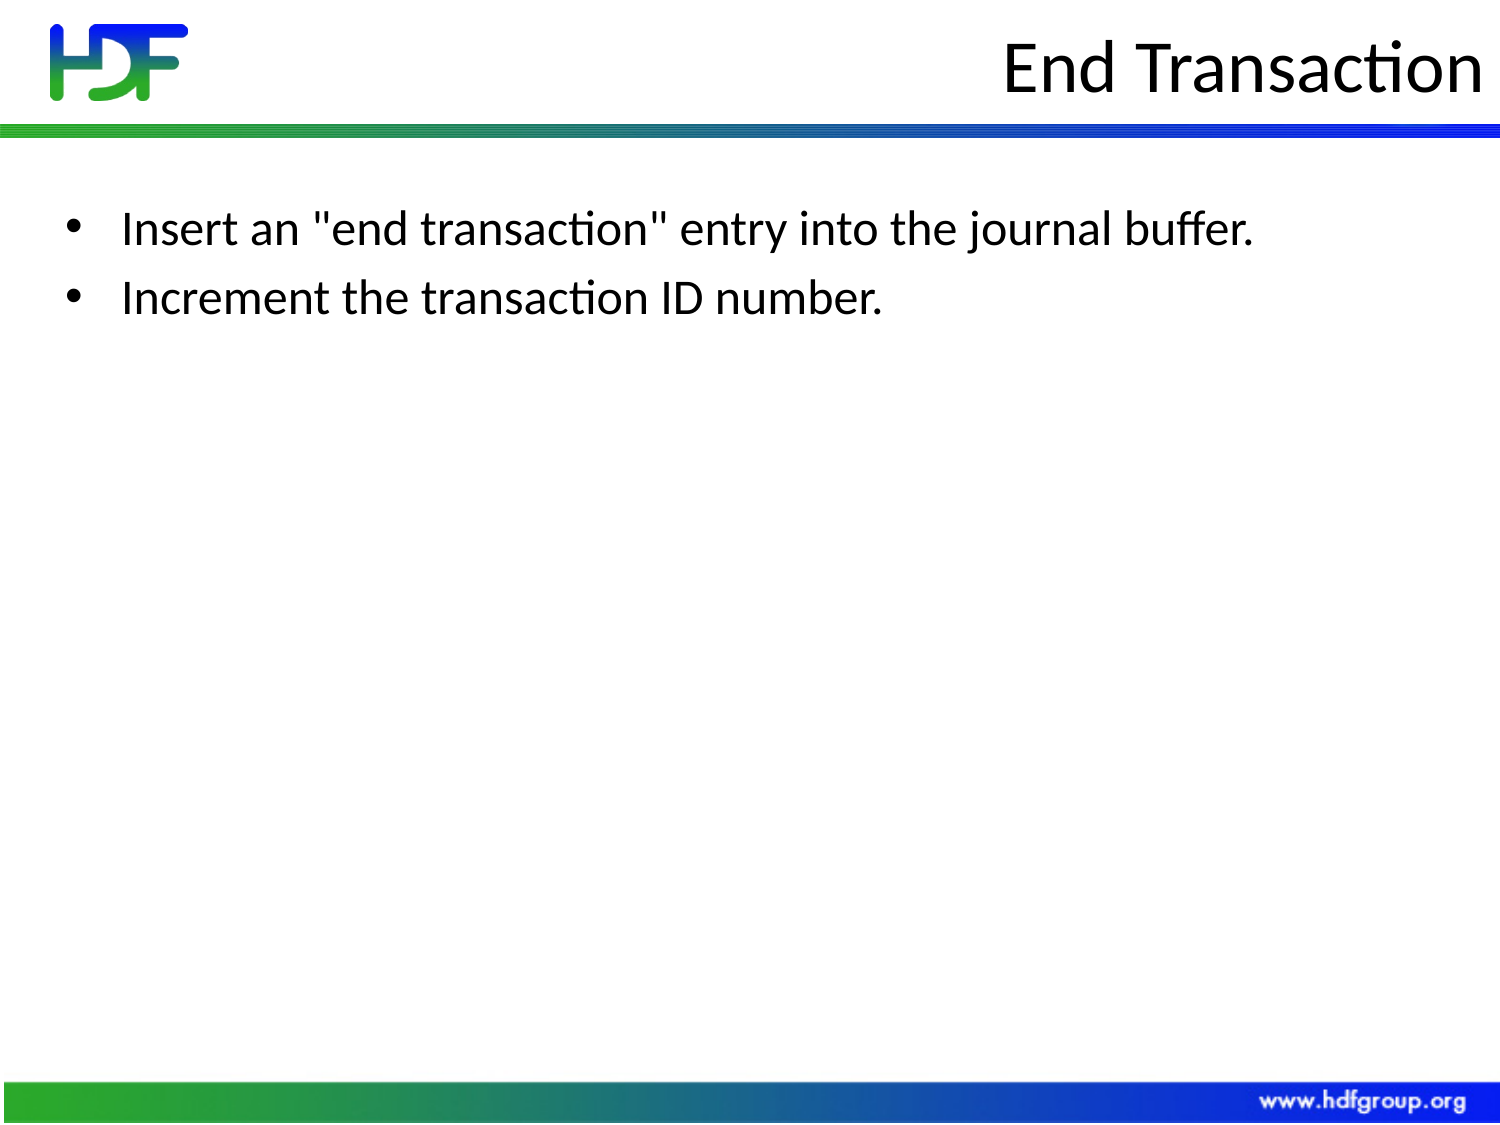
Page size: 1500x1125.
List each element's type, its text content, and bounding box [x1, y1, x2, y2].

text_box Insert an "end transaction" entry into the journal buffer. Increment the transaction ID number. [49, 187, 1463, 1050]
title End Transaction [212, 0, 1500, 125]
picture [0, 0, 1500, 1123]
